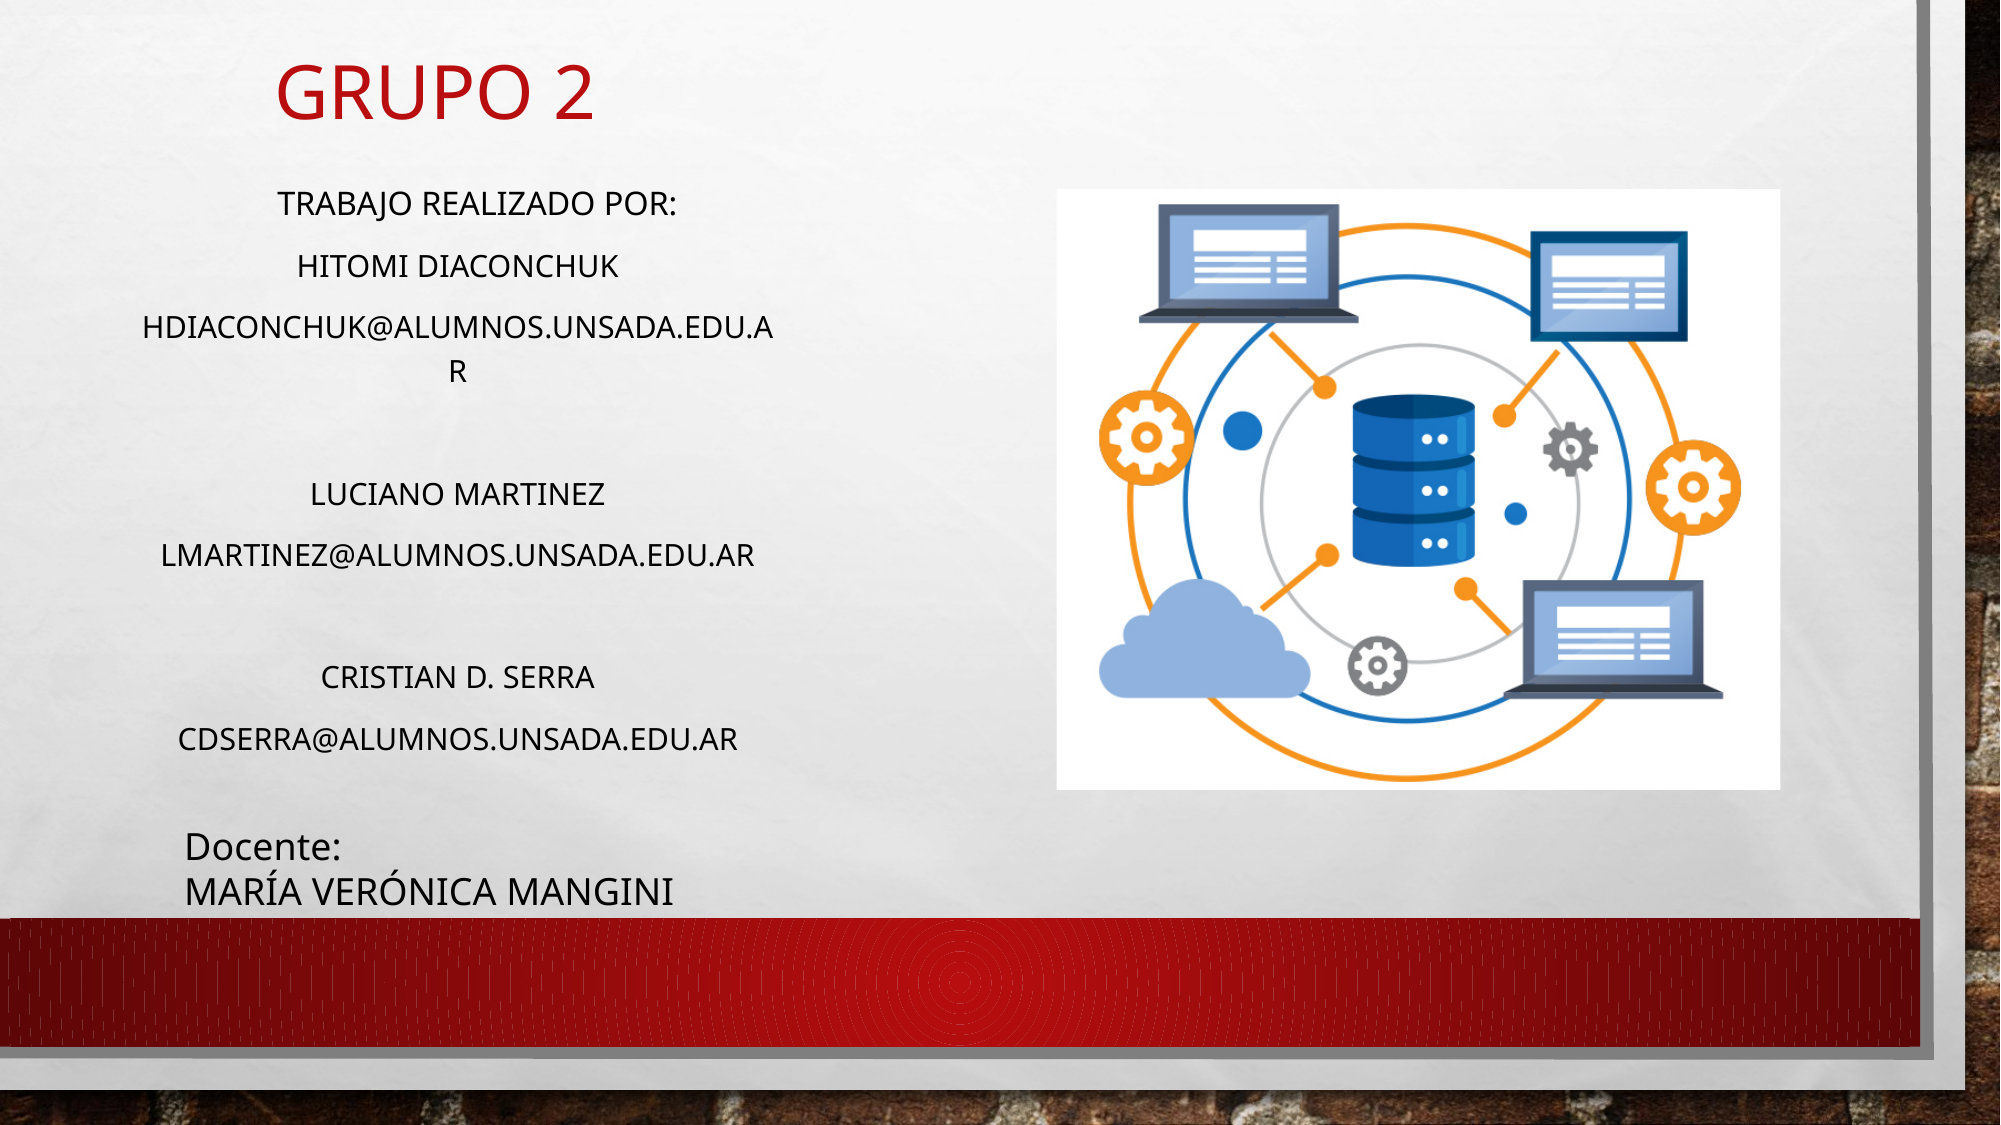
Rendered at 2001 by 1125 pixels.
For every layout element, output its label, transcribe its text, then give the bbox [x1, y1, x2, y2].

picture [0, 0, 2000, 1125]
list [1056, 189, 1781, 791]
text_box Docente: MARÍA VERÓNICA MANGINI [169, 815, 894, 921]
title GRUPO 2 [97, 24, 775, 143]
picture [0, 0, 1919, 918]
list TRABAJO REALIZADO POR: HITOMI DIACONCHUK HDIACONCHUK@ALUMNOS.UNSADA.EDU.AR LUCIANO MARTINEZ LMARTINEZ@ALUMNOS.UNSADA.EDU.AR CRISTIAN D. SERRA CDSERRA@ALUMNOS.UNSADA.EDU.AR [119, 168, 797, 769]
